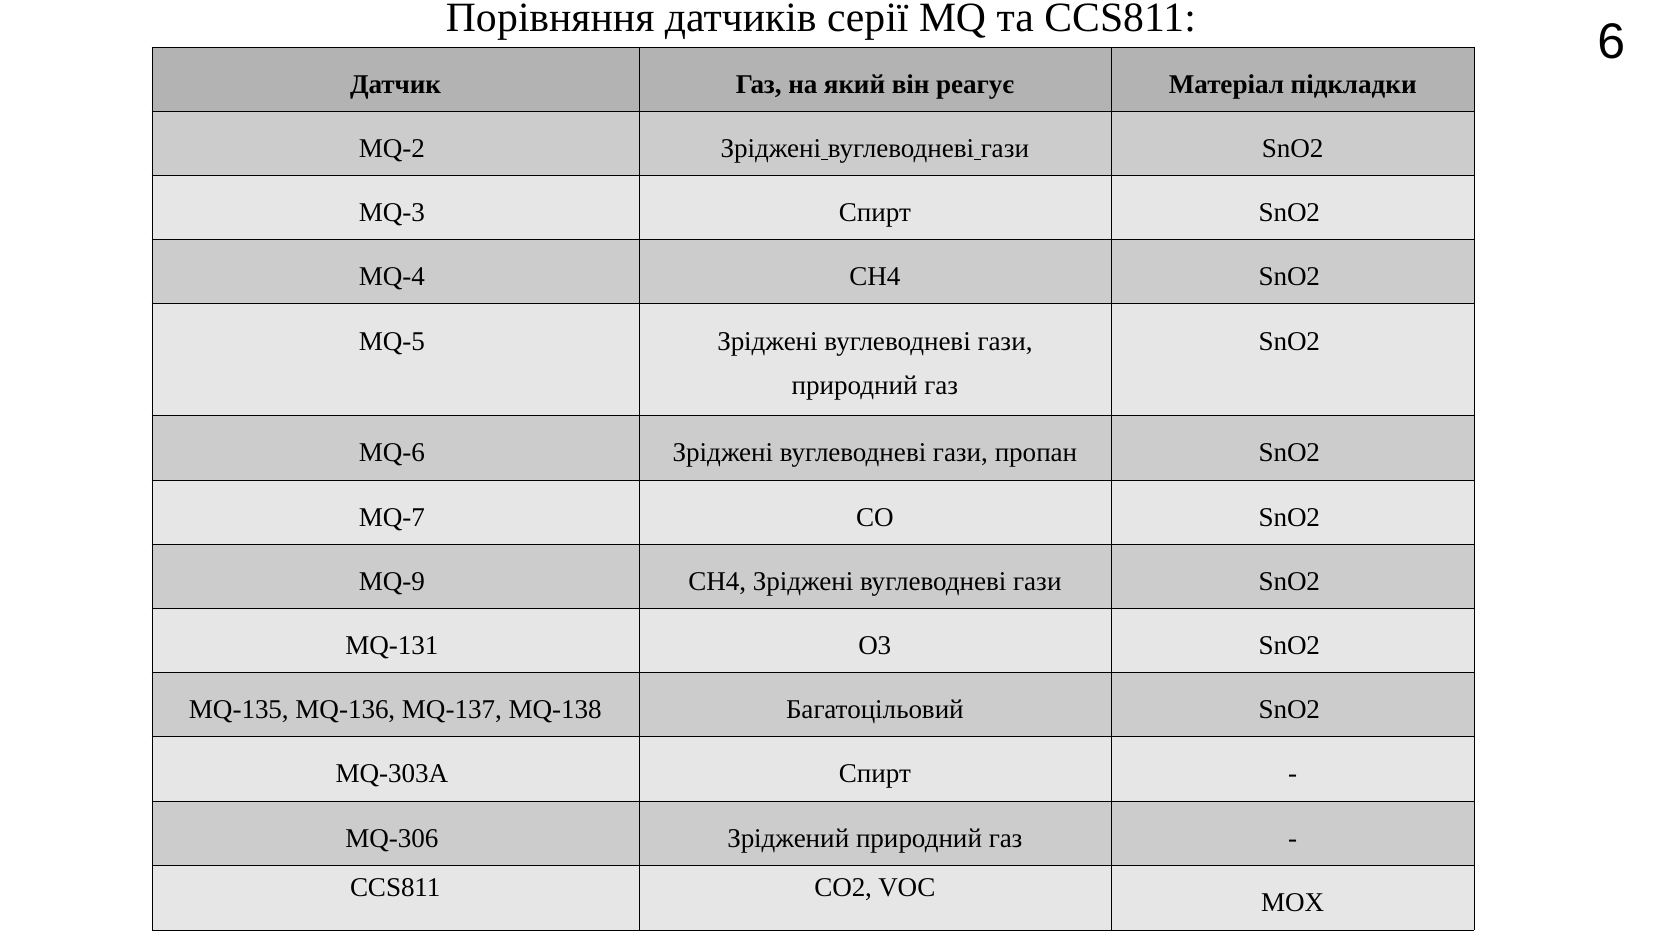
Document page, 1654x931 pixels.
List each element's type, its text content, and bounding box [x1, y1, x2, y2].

table_cell MQ-2 [153, 112, 639, 175]
table_cell MQ-131 [153, 609, 639, 672]
table_cell Зріджені вуглеводневі гази, пропан [640, 416, 1111, 480]
table_cell MQ-306 [153, 802, 639, 865]
table_cell SnO2 [1112, 481, 1474, 544]
table_cell MQ-135, MQ-136, MQ-137, MQ-138 [153, 673, 639, 736]
table_cell Спирт [640, 737, 1111, 801]
table_cell MQ-6 [153, 416, 639, 480]
table_cell SnO2 [1112, 609, 1474, 672]
table_cell SnO2 [1112, 112, 1474, 175]
table_header Газ, на який він реагує [640, 48, 1111, 111]
table_cell CH4, Зріджені вуглеводневі гази [640, 545, 1111, 608]
table_cell Зріджені вуглеводневі гази, природний газ [640, 304, 1111, 415]
table_cell MQ-9 [153, 545, 639, 608]
table_cell Зріджені вуглеводневі гази [640, 112, 1111, 175]
table_cell SnO2 [1112, 240, 1474, 303]
table_header Датчик [153, 48, 639, 111]
table_cell Багатоцільовий [640, 673, 1111, 736]
table_cell SnO2 [1112, 416, 1474, 480]
table_header Матеріал підкладки [1112, 48, 1474, 111]
table_cell CO2, VOC [640, 866, 1111, 930]
table_cell Зріджений природний газ [640, 802, 1111, 865]
table_cell MQ-7 [153, 481, 639, 544]
table_cell SnO2 [1112, 176, 1474, 239]
table_cell SnO2 [1112, 673, 1474, 736]
table_cell MOX [1112, 866, 1474, 930]
table_cell - [1112, 802, 1474, 865]
table_cell CH4 [640, 240, 1111, 303]
table_cell Cпирт [640, 176, 1111, 239]
text_box Порівняння датчиків серії MQ та CCS811: [431, 0, 1222, 47]
text_box <number> [1582, 0, 1654, 76]
table_cell MQ-303А [153, 737, 639, 801]
table_cell CO [640, 481, 1111, 544]
table_cell - [1112, 737, 1474, 801]
table_cell MQ-4 [153, 240, 639, 303]
table_cell O3 [640, 609, 1111, 672]
table_cell CCS811 [153, 866, 639, 930]
table_cell MQ-5 [153, 304, 639, 415]
table_cell SnO2 [1112, 545, 1474, 608]
table_cell SnO2 [1112, 304, 1474, 415]
table_cell MQ-3 [153, 176, 639, 239]
